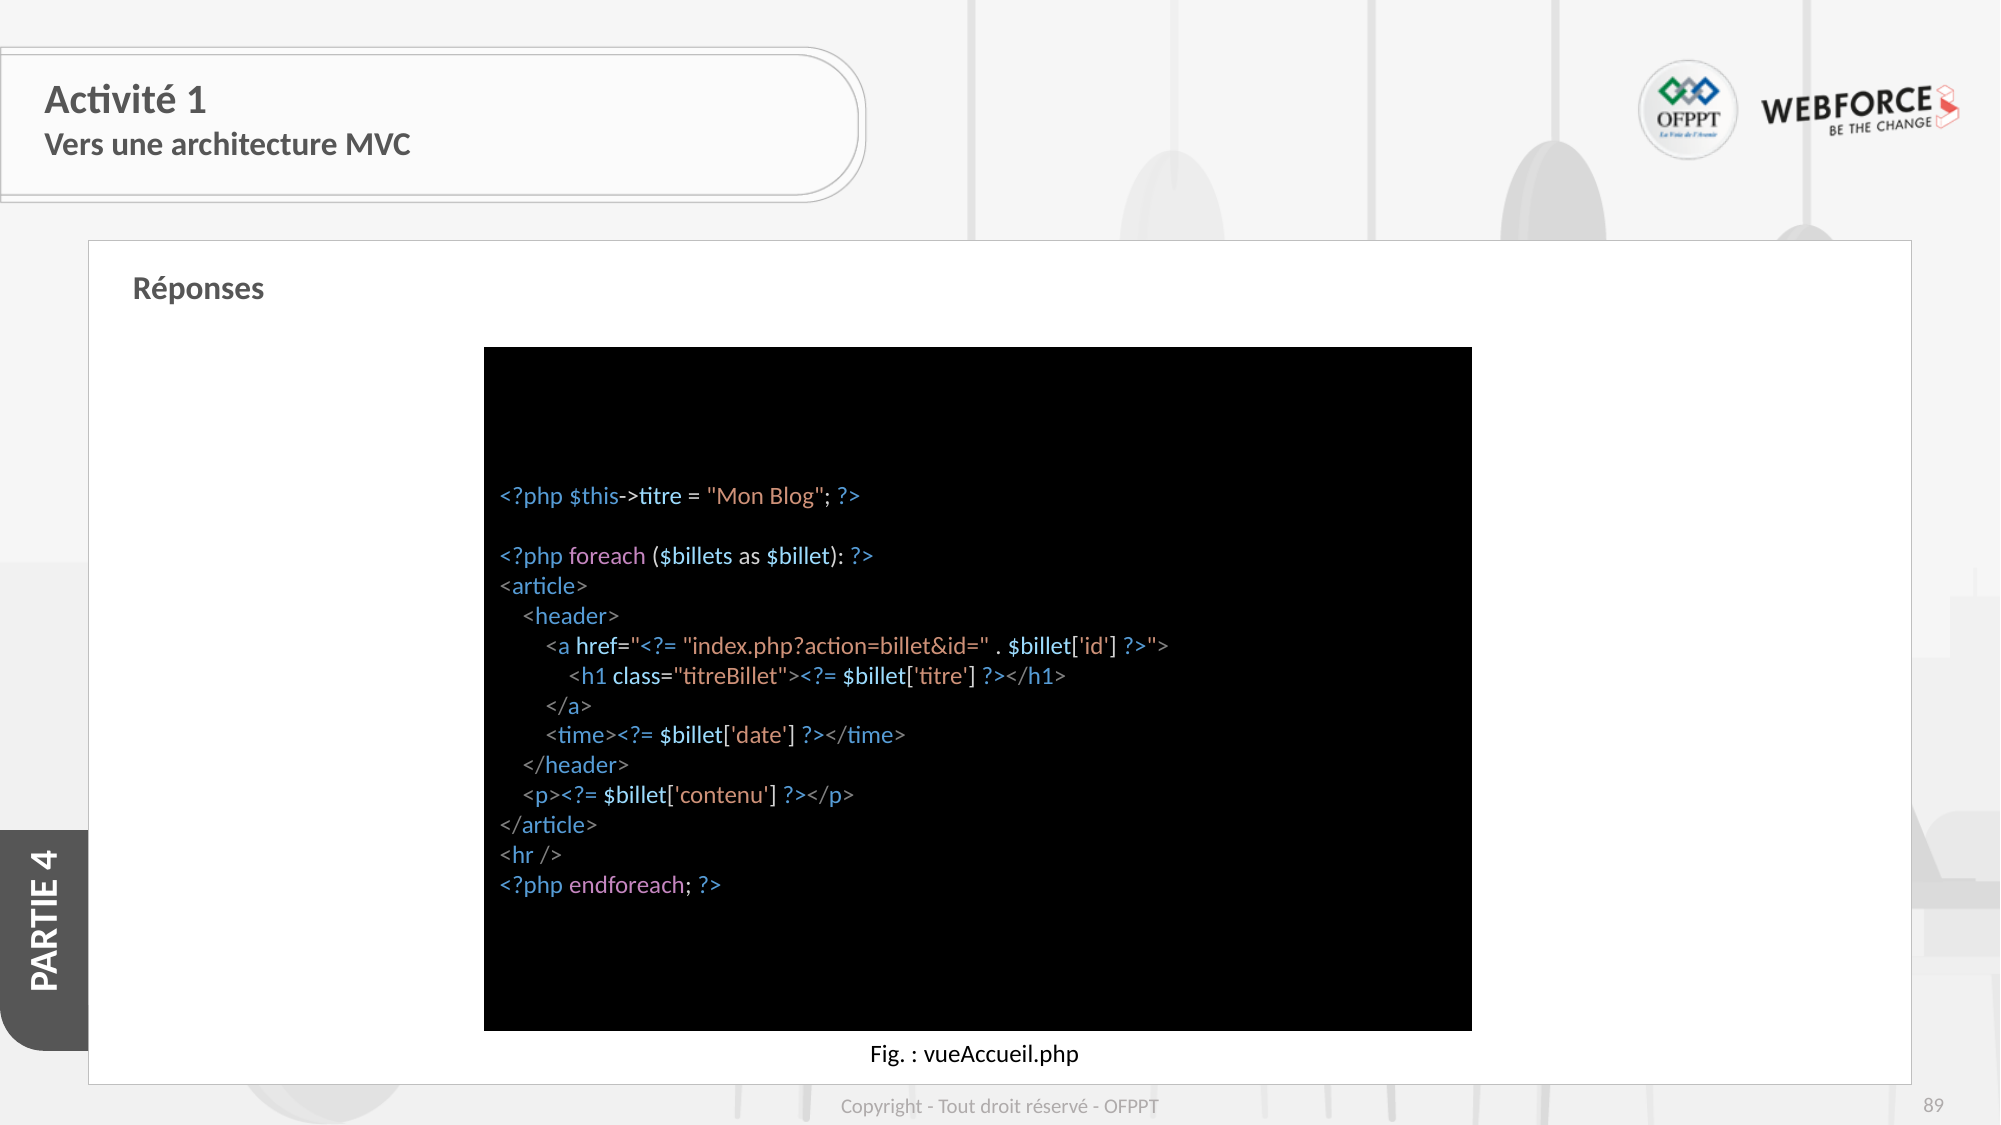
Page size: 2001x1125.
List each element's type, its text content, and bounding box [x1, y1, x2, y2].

text_box Fig. : vueAccueil.php [484, 1030, 1471, 1075]
list Vers une architecture MVC [29, 119, 863, 192]
list Réponses [118, 265, 1881, 318]
picture [1754, 75, 1967, 145]
title Activité 1 [29, 65, 863, 119]
text_box <?php $this->titre = "Mon Blog"; ?> <?php foreach ($billets as $billet): ?> <article> <header> <a href="<?= "index.php?action=billet&id=" . $billet['id'] ?>"> <h1 class="titreBillet"><?= $billet['titre'] ?></h1> </a> <time><?= $billet['date'] ?></time> </header> <p><?= $billet['contenu'] ?></p> </article> <hr /> <?php endforeach; ?> [484, 347, 1472, 1031]
picture [1634, 56, 1743, 164]
